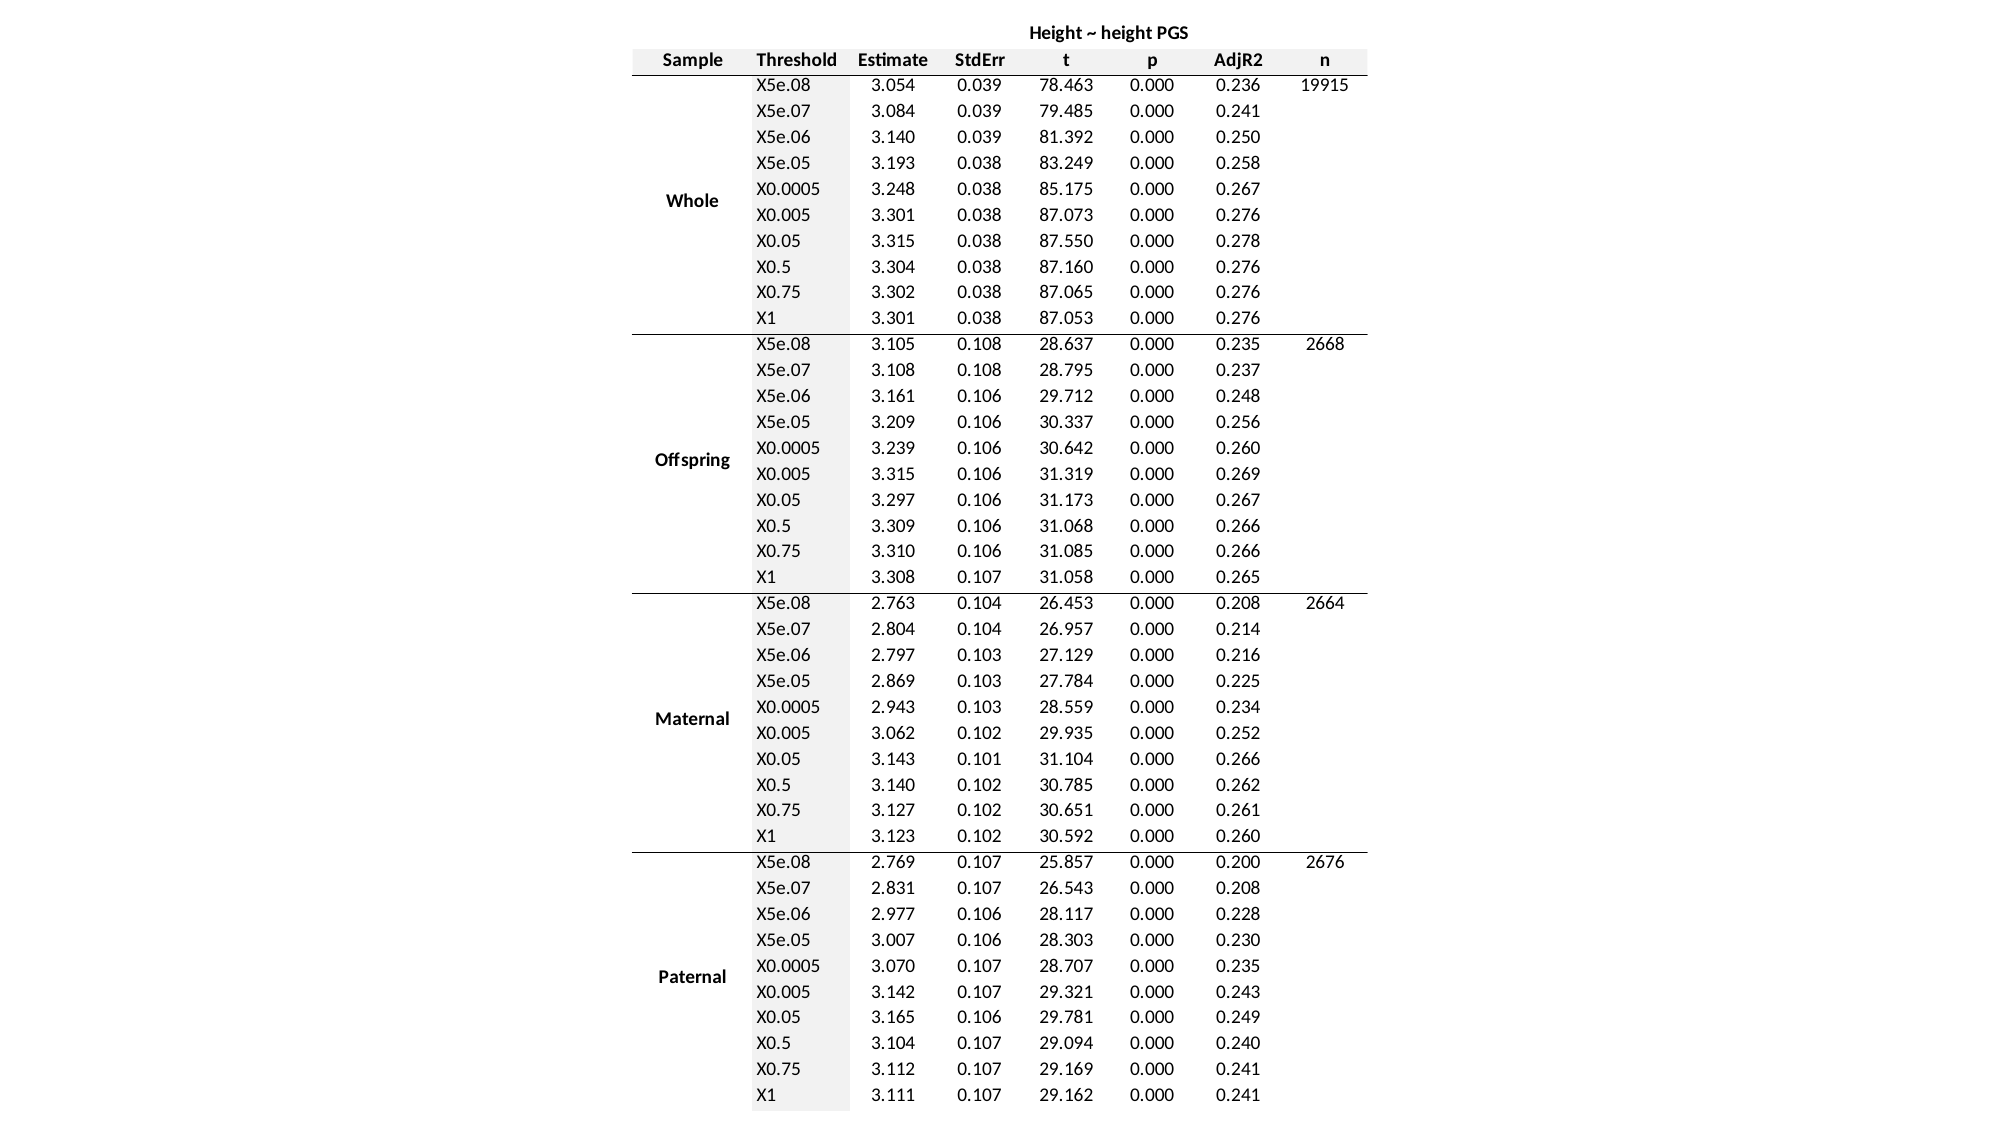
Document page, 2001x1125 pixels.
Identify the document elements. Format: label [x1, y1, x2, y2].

picture [631, 23, 1369, 1112]
